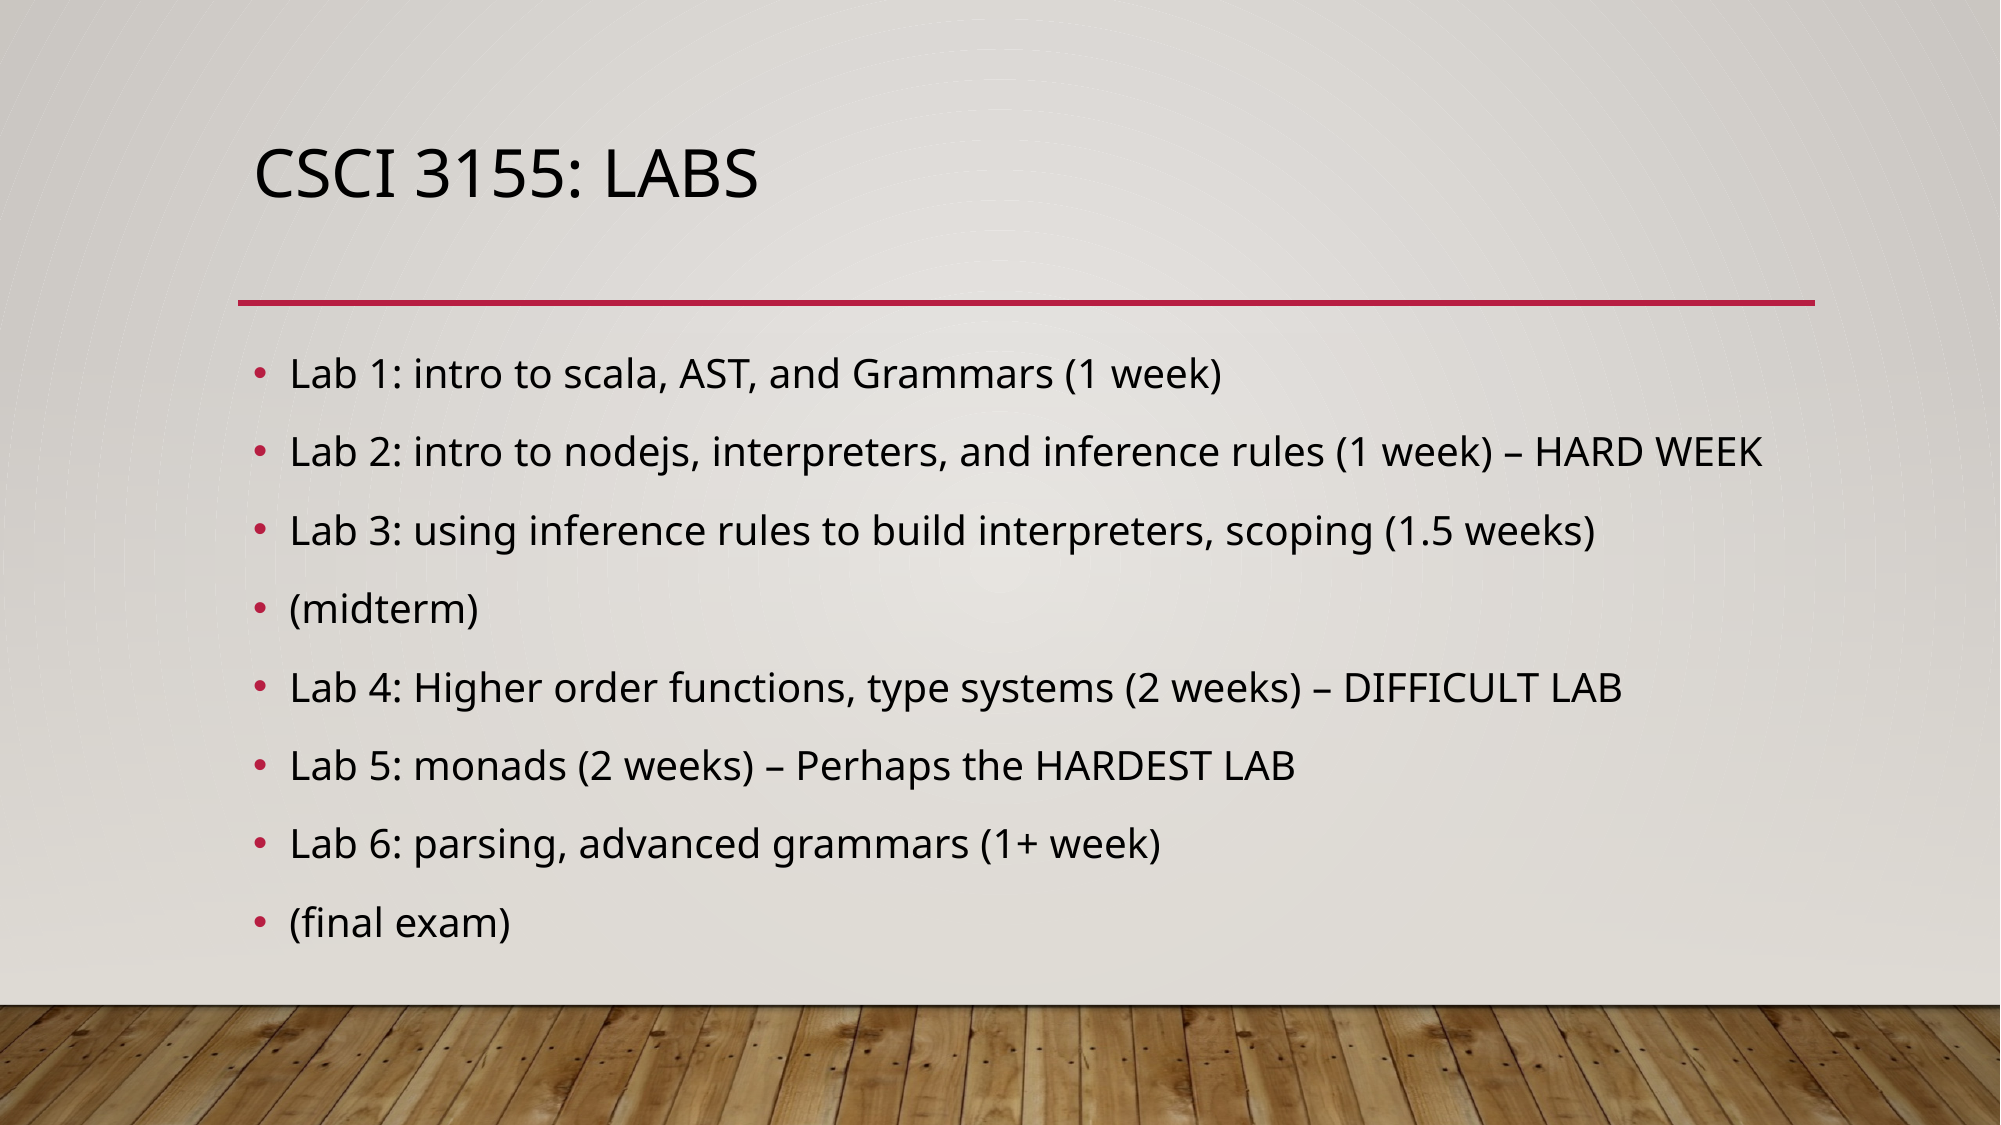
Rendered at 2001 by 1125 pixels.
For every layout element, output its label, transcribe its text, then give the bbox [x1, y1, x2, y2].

title CSCi 3155: Labs [238, 131, 1814, 305]
picture [0, 1005, 2000, 1125]
list Lab 1: intro to scala, AST, and Grammars (1 week) Lab 2: intro to nodejs, interpreters, and inference rules (1 week) – HARD WEEK Lab 3: using inference rules to build interpreters, scoping (1.5 weeks) (midterm) Lab 4: Higher order functions, type systems (2 weeks) – DIFFICULT LAB Lab 5: monads (2 weeks) – Perhaps the HARDEST LAB Lab 6: parsing, advanced grammars (1+ week) (final exam) [238, 330, 1814, 994]
